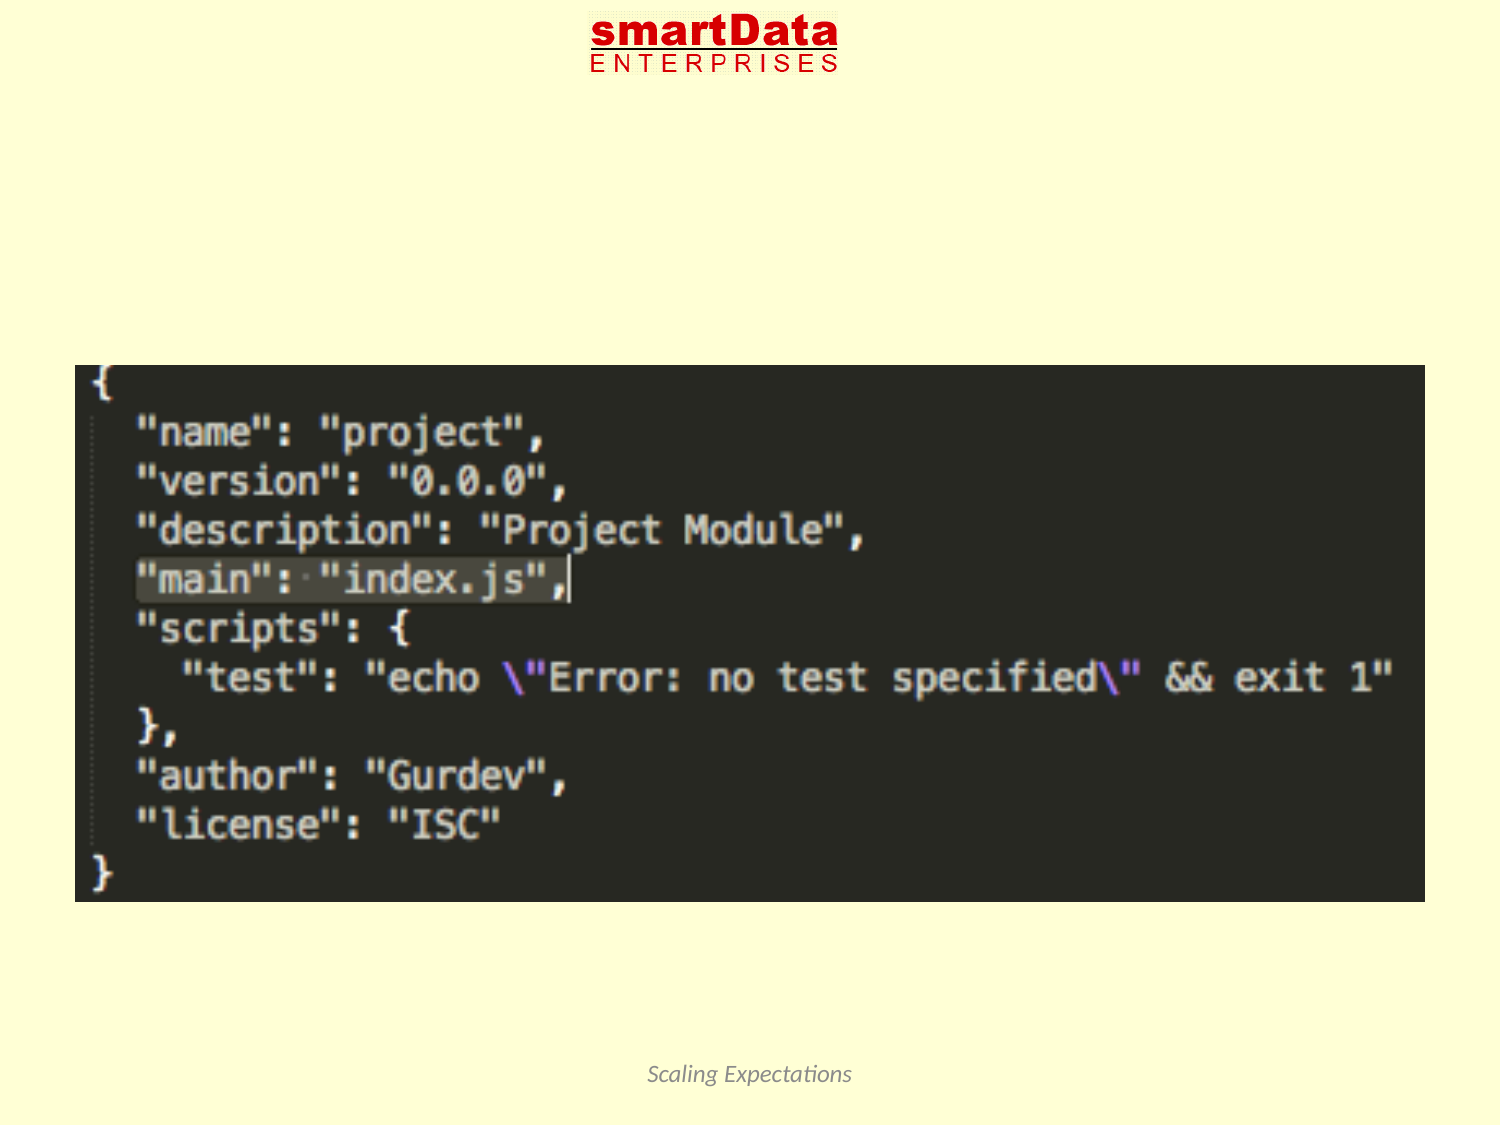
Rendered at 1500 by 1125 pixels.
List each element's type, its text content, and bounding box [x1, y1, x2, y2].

picture [586, 11, 838, 76]
footer Scaling Expectations [512, 1042, 988, 1103]
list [74, 262, 1426, 1006]
